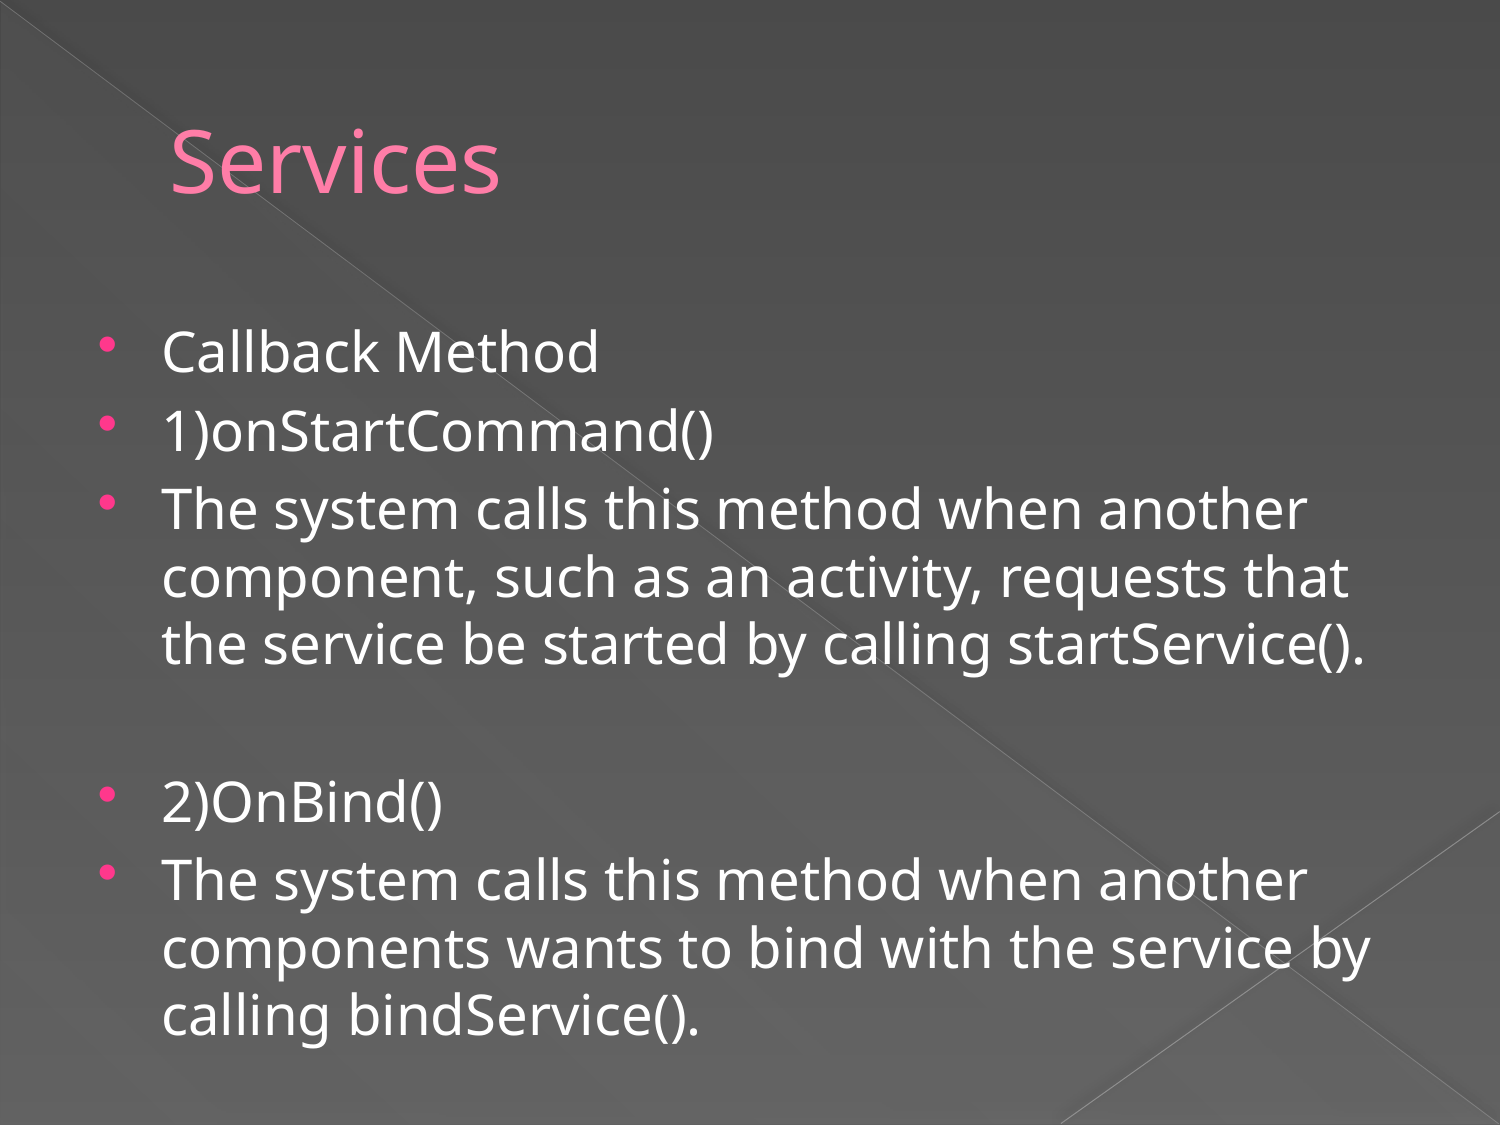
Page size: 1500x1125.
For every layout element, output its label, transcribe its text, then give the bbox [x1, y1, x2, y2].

list Callback Method 1)onStartCommand() The system calls this method when another component, such as an activity, requests that the service be started by calling startService(). 2)OnBind() The system calls this method when another components wants to bind with the service by calling bindService(). [75, 308, 1425, 1059]
title Services [75, 43, 1425, 274]
